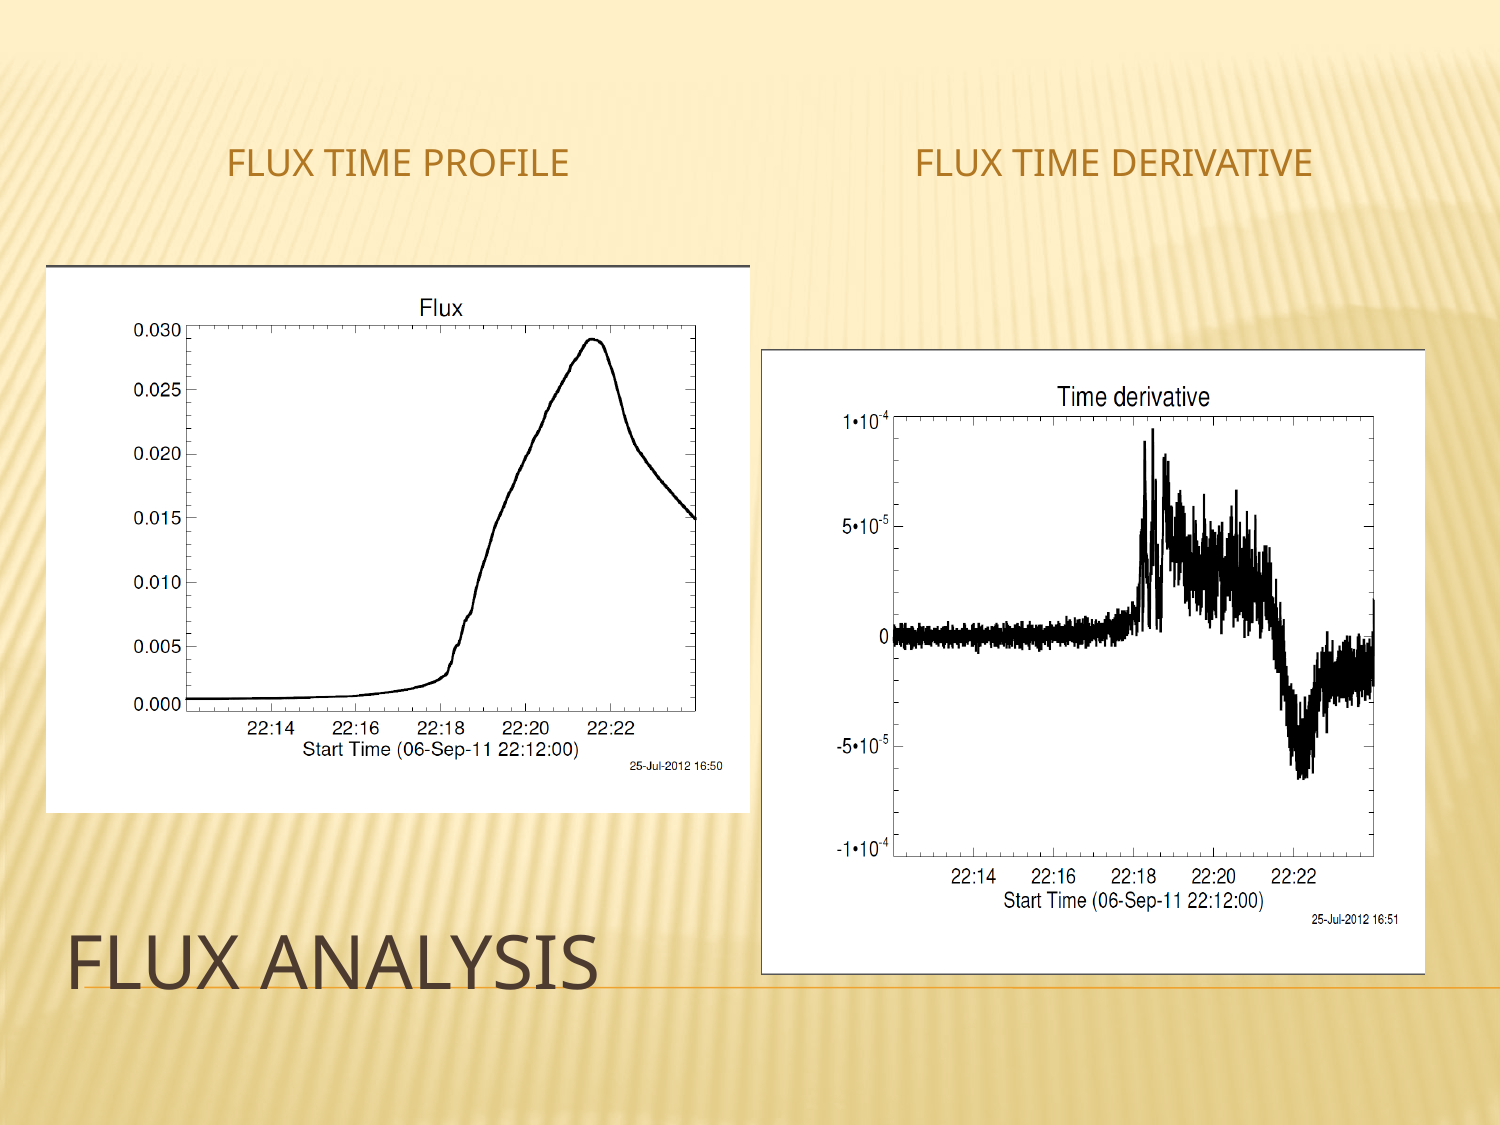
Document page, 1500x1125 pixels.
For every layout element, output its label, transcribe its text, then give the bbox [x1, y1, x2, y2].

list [45, 265, 751, 813]
title Flux Analysis [50, 887, 1463, 1033]
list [761, 349, 1426, 976]
list Flux time derivative [761, 109, 1467, 215]
list Flux time profile [46, 109, 750, 215]
